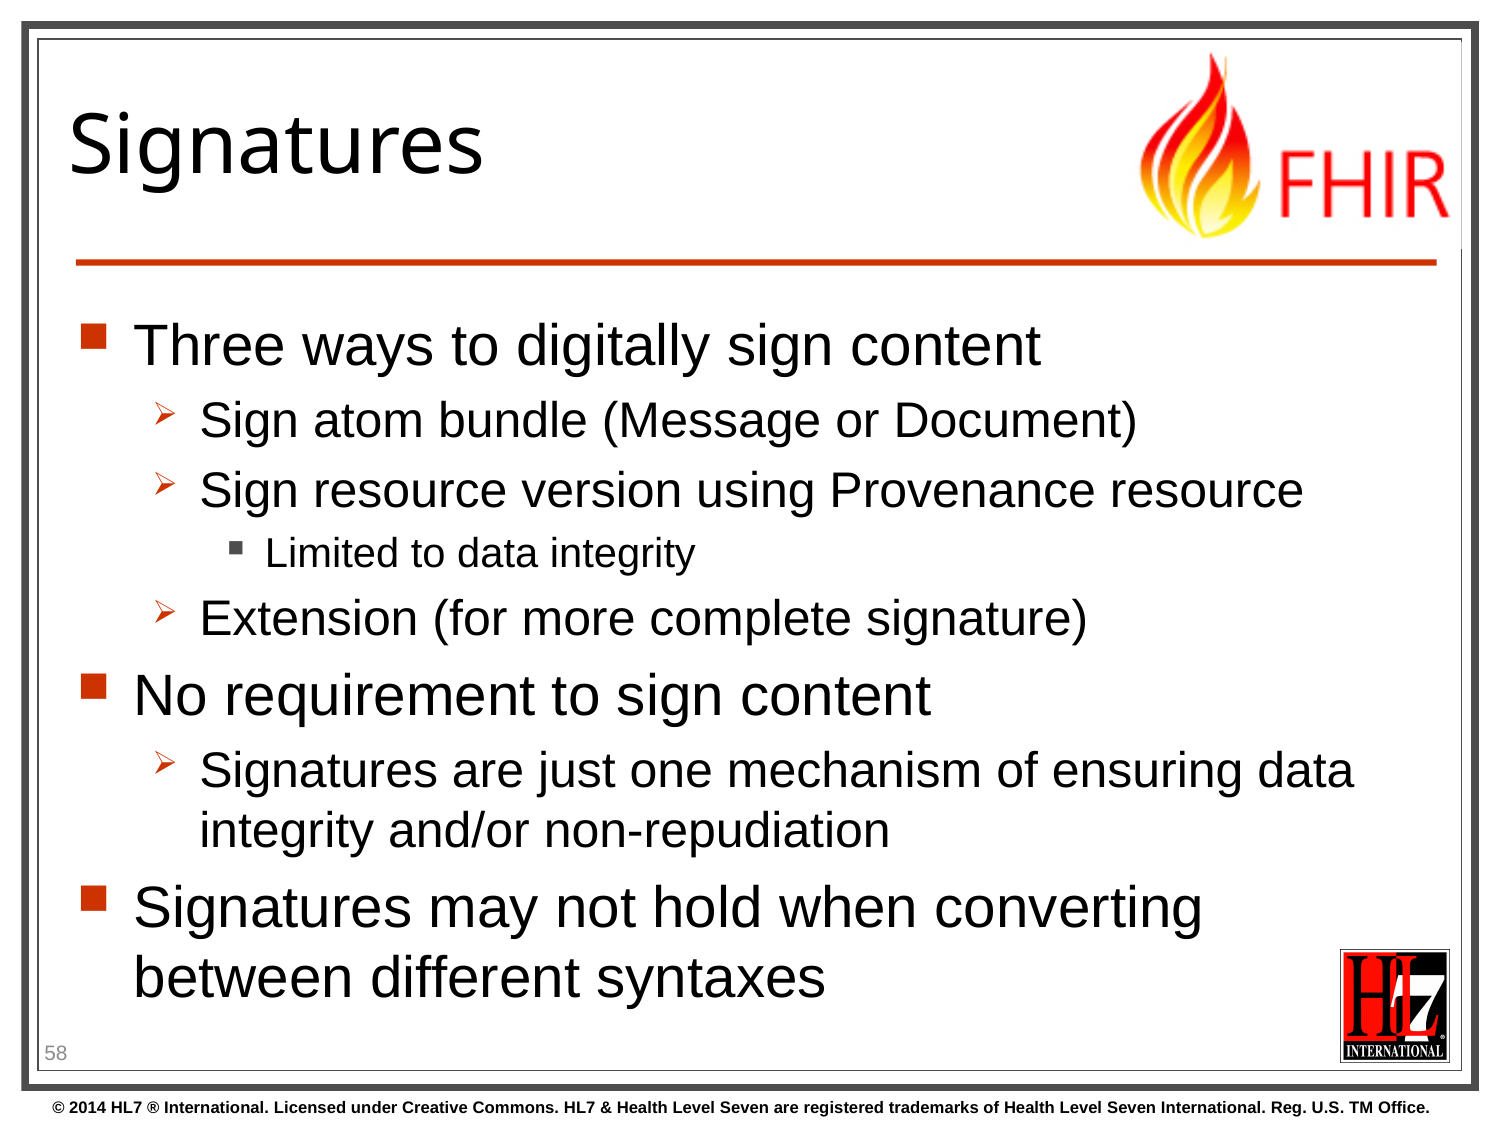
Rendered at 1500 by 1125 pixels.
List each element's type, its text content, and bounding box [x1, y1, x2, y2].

picture [1340, 949, 1450, 1063]
list Three ways to digitally sign content Sign atom bundle (Message or Document) Sign resource version using Provenance resource Limited to data integrity Extension (for more complete signature) No requirement to sign content Signatures are just one mechanism of ensuring data integrity and/or non-repudiation Signatures may not hold when converting between different syntaxes [62, 299, 1438, 1035]
slide_number 58 [29, 1034, 148, 1071]
title Signatures [53, 54, 1128, 244]
picture [1128, 42, 1462, 249]
